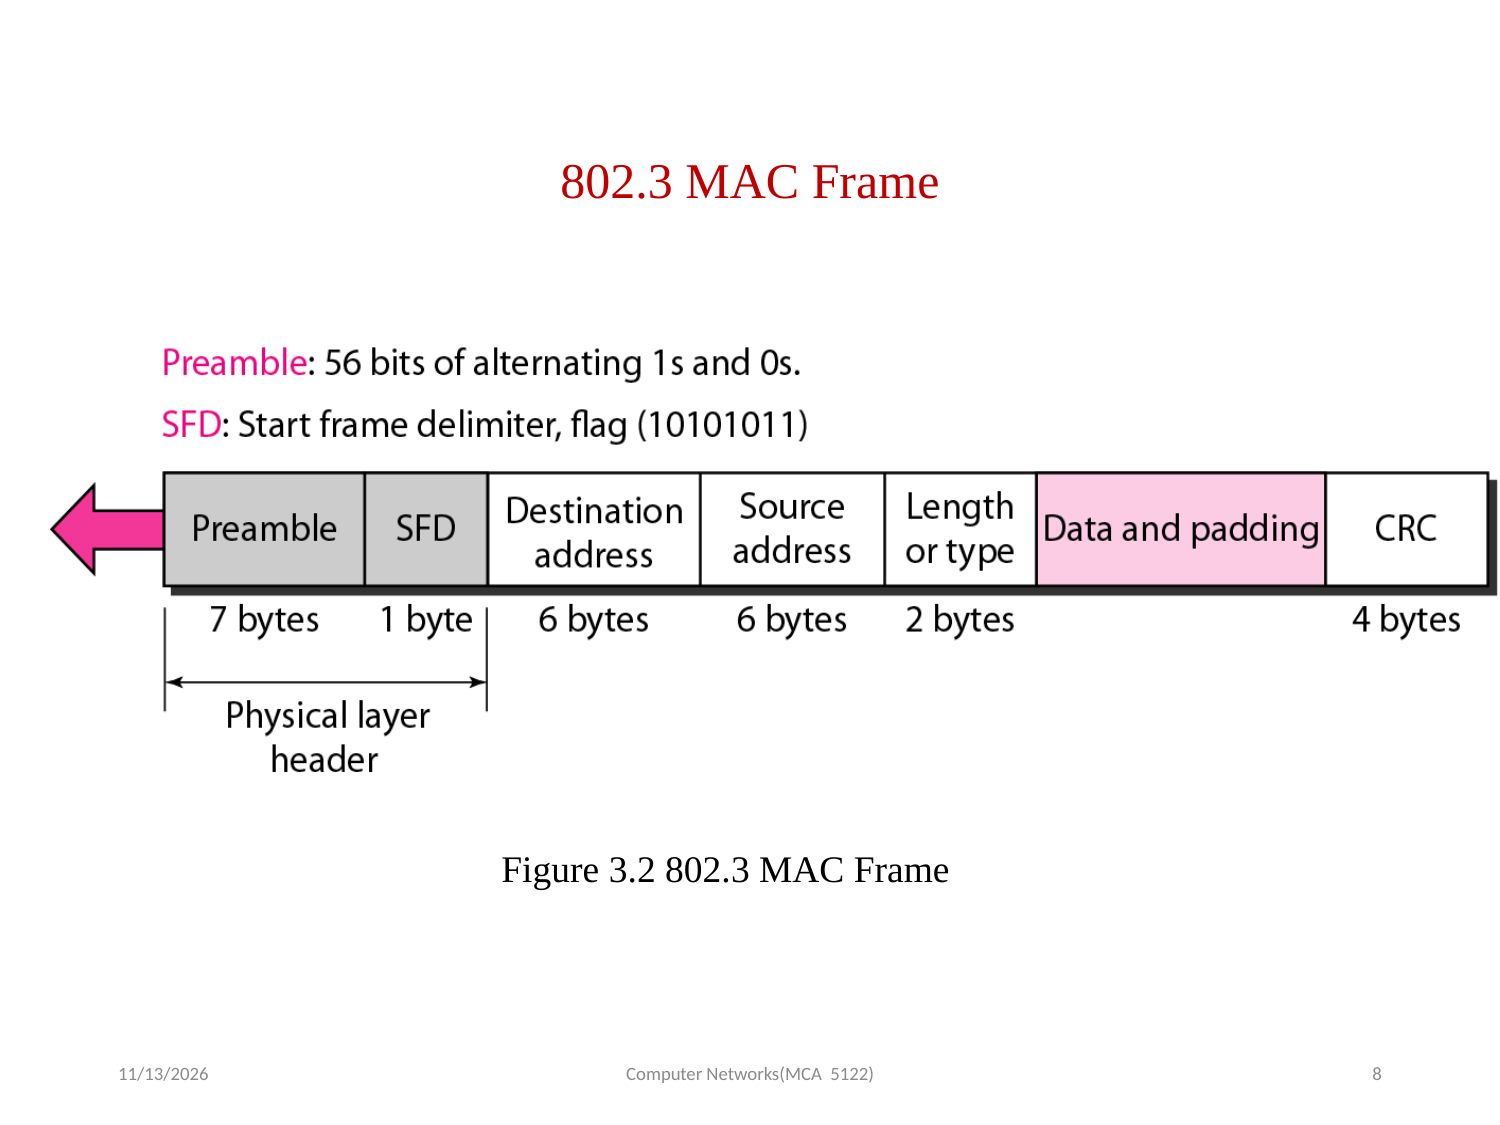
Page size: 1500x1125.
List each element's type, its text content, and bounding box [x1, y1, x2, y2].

footer Computer Networks(MCA 5122) [496, 1042, 1004, 1103]
slide_number 8 [1059, 1042, 1397, 1103]
text_box Figure 3.2 802.3 MAC Frame [486, 837, 1275, 898]
text_box 802.3 MAC Frame [545, 141, 955, 216]
picture [50, 343, 1498, 782]
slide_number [103, 1042, 441, 1103]
